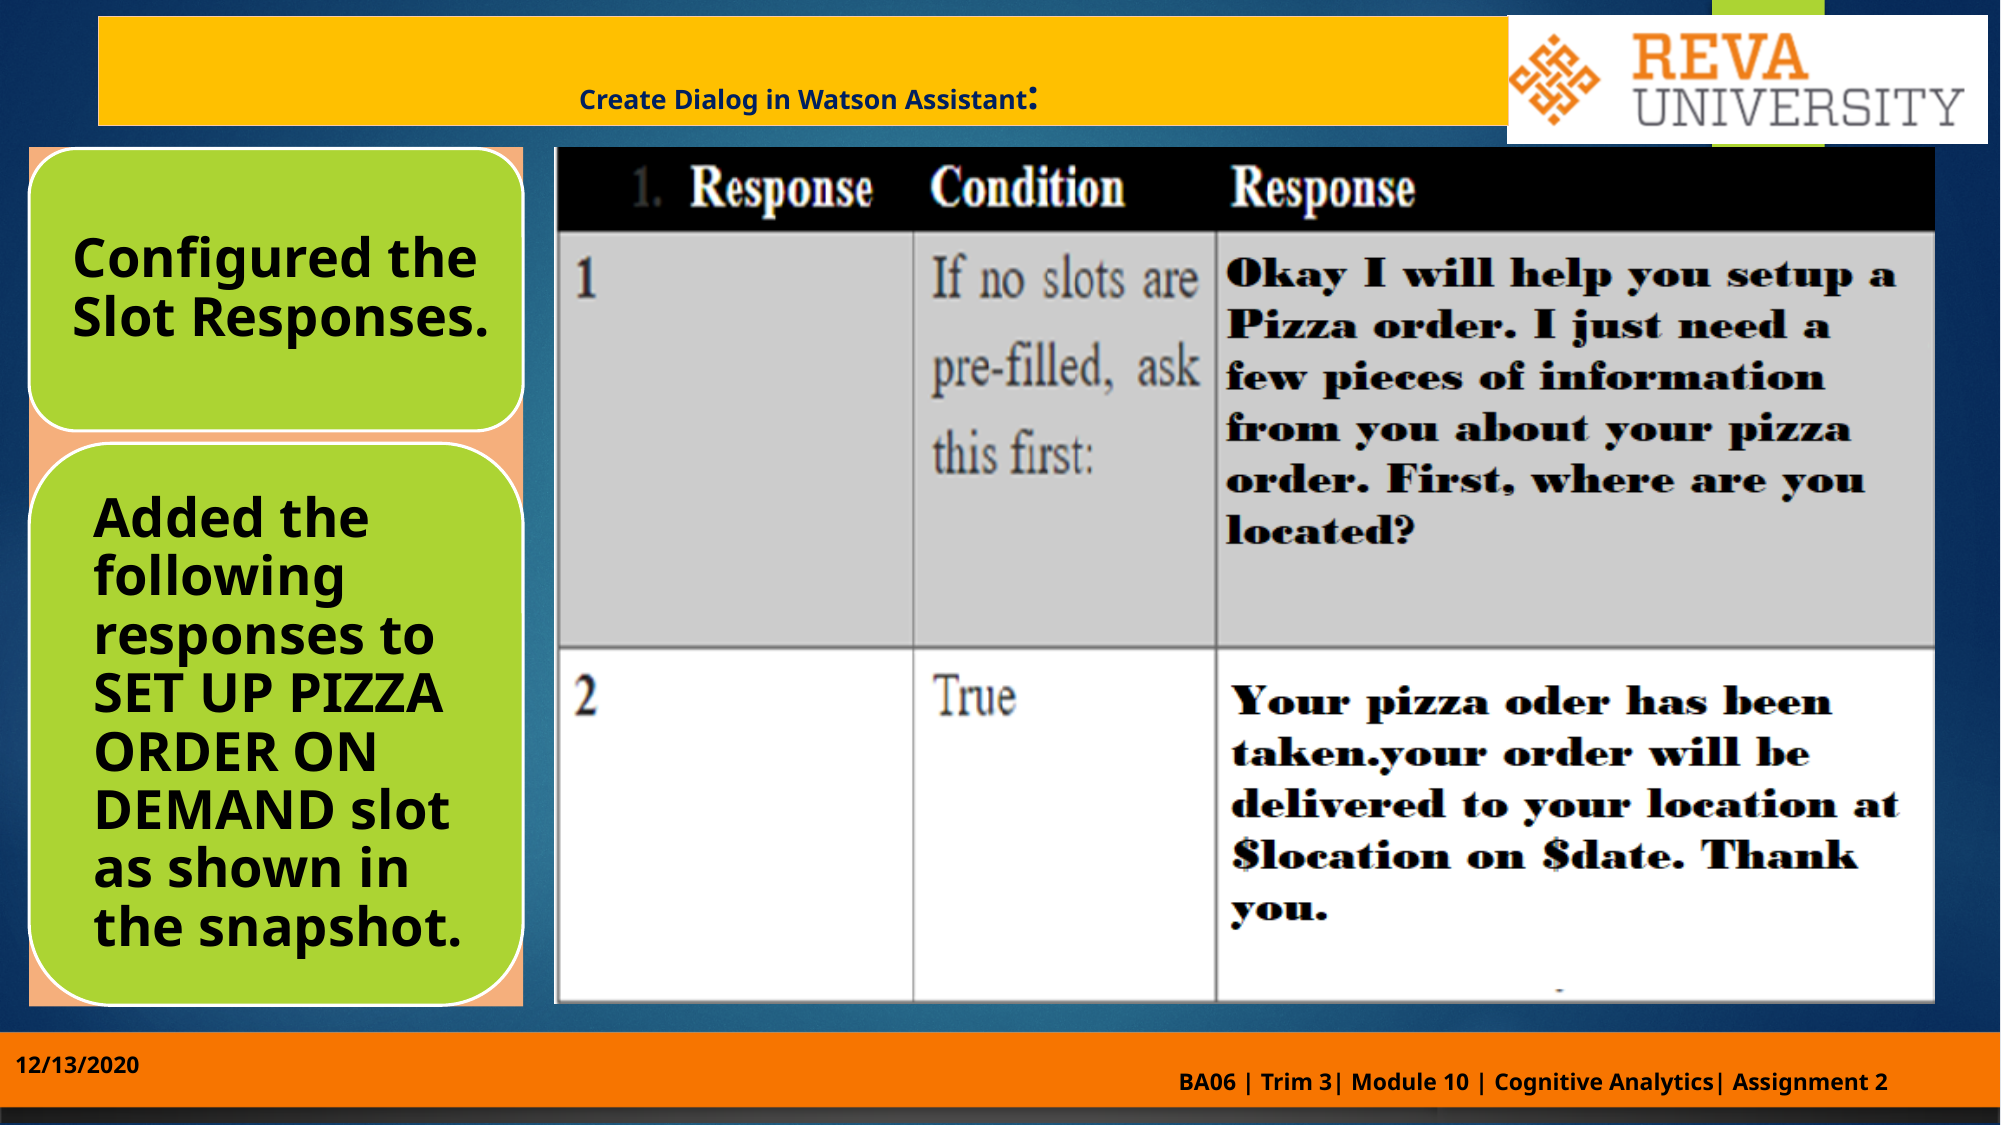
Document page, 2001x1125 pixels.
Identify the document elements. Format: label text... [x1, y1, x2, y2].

text_box Create Dialog in Watson Assistant: [98, 16, 1509, 126]
picture [0, 0, 2000, 1125]
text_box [28, 146, 524, 1007]
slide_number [0, 1042, 588, 1103]
footer BA06 | Trim 3| Module 10 | Cognitive Analytics| Assignment 2 [1163, 1042, 1953, 1103]
